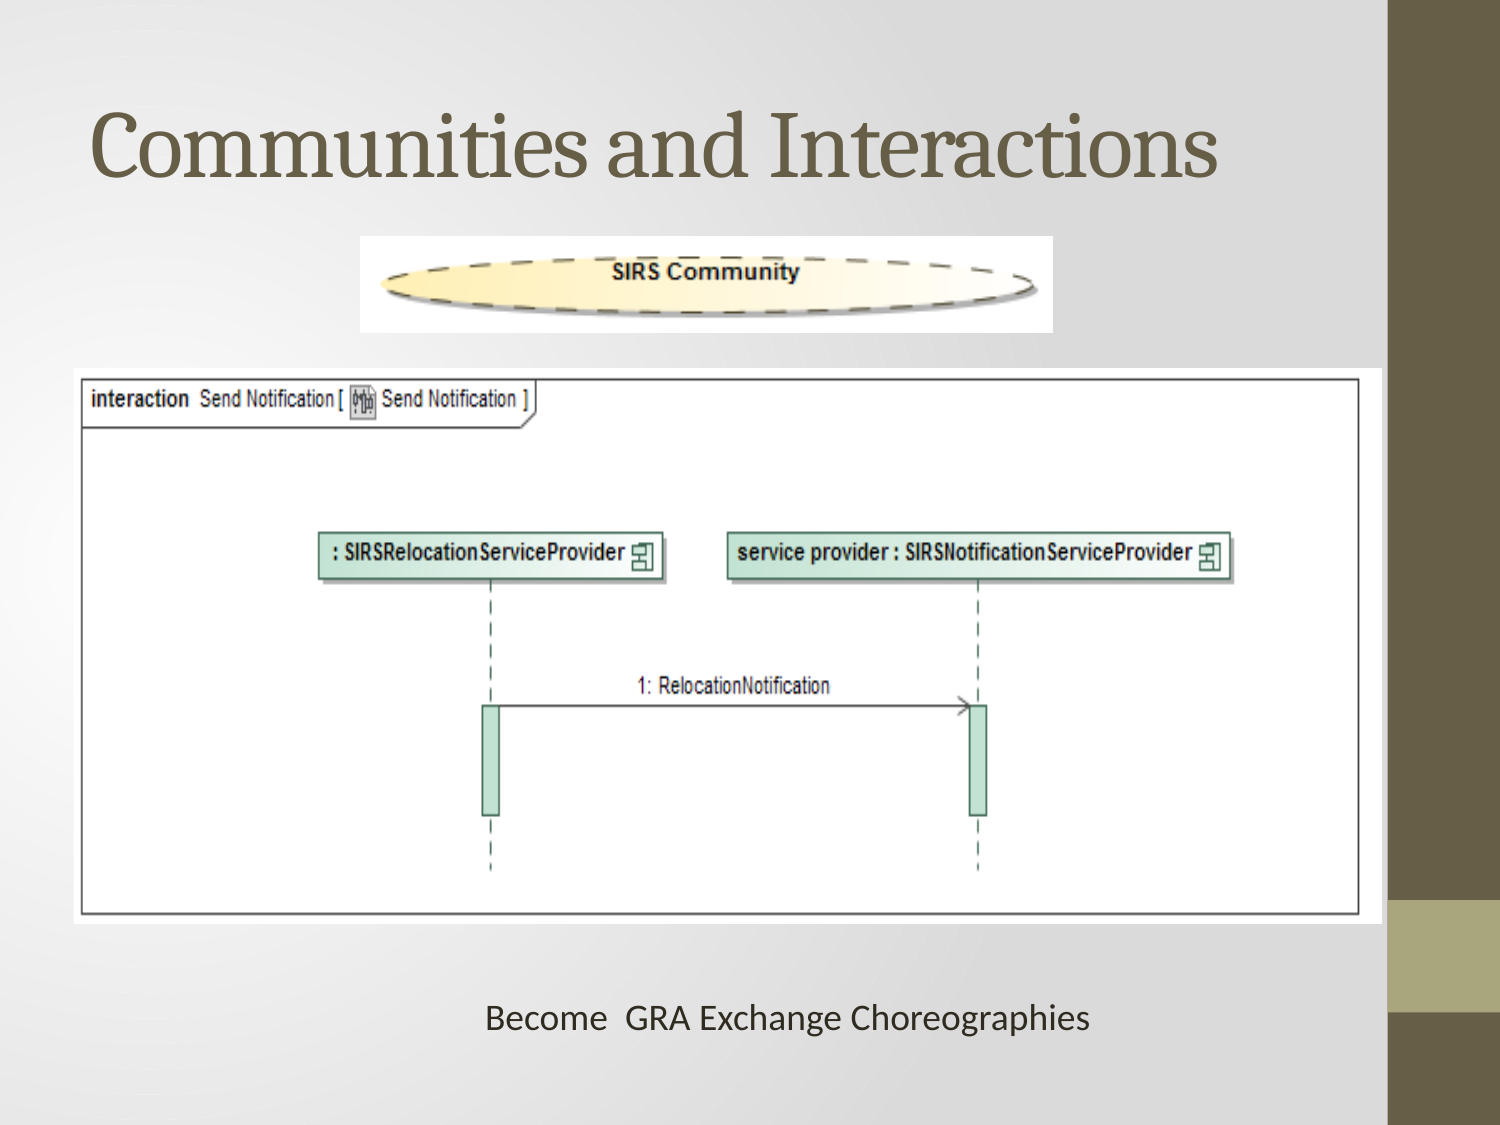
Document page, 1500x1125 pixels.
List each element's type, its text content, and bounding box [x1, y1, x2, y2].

text_box Become GRA Exchange Choreographies [470, 985, 1106, 1046]
picture [73, 368, 1383, 925]
picture [360, 236, 1053, 333]
title Communities and Interactions [75, 45, 1325, 233]
